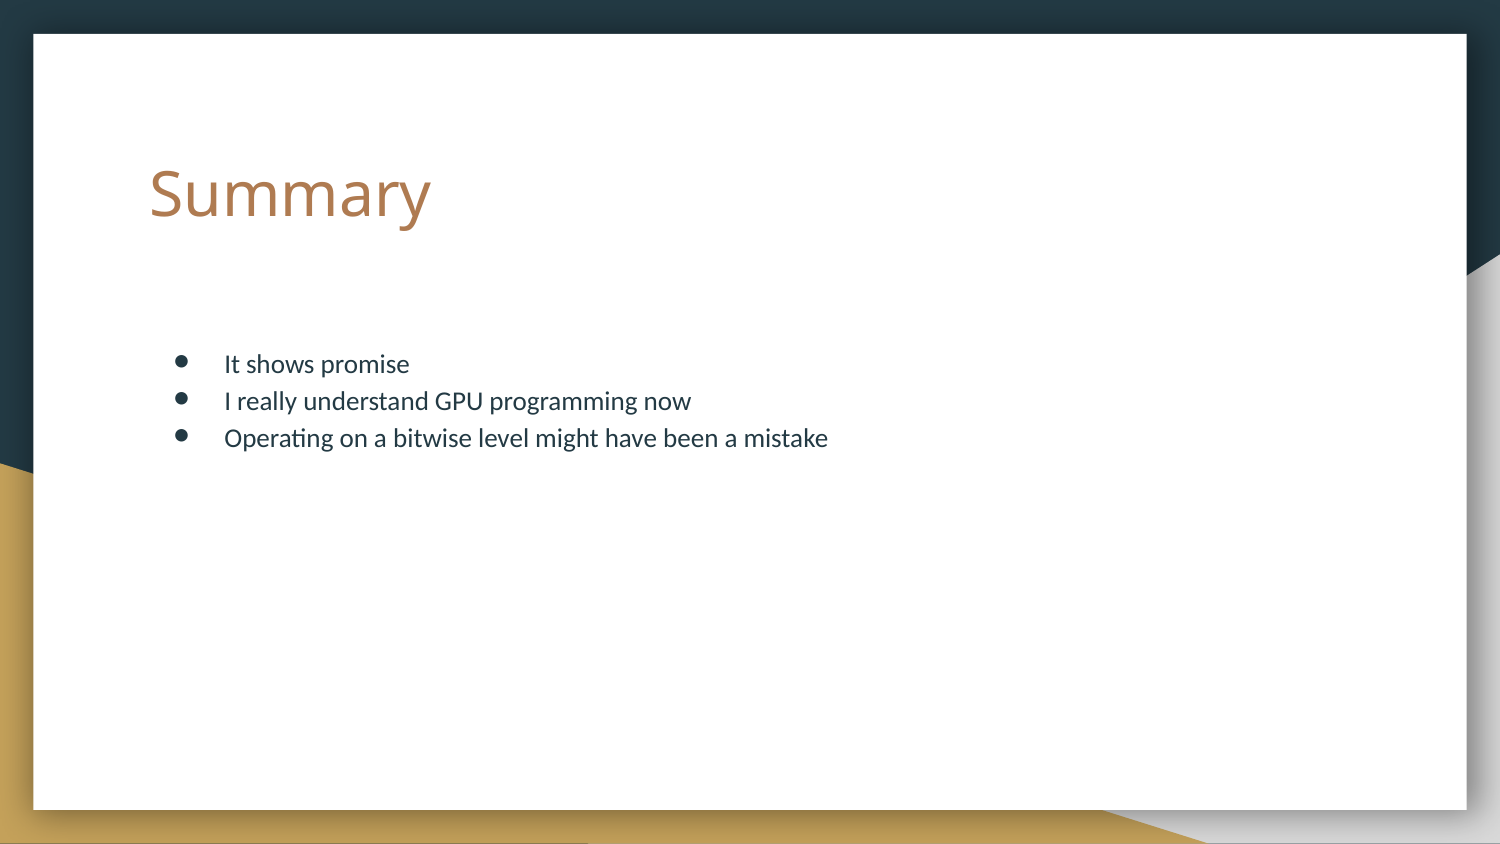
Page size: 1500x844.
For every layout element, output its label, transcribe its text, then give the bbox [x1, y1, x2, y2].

title Summary [134, 138, 1366, 296]
list It shows promise I really understand GPU programming now Operating on a bitwise level might have been a mistake [134, 326, 1366, 729]
